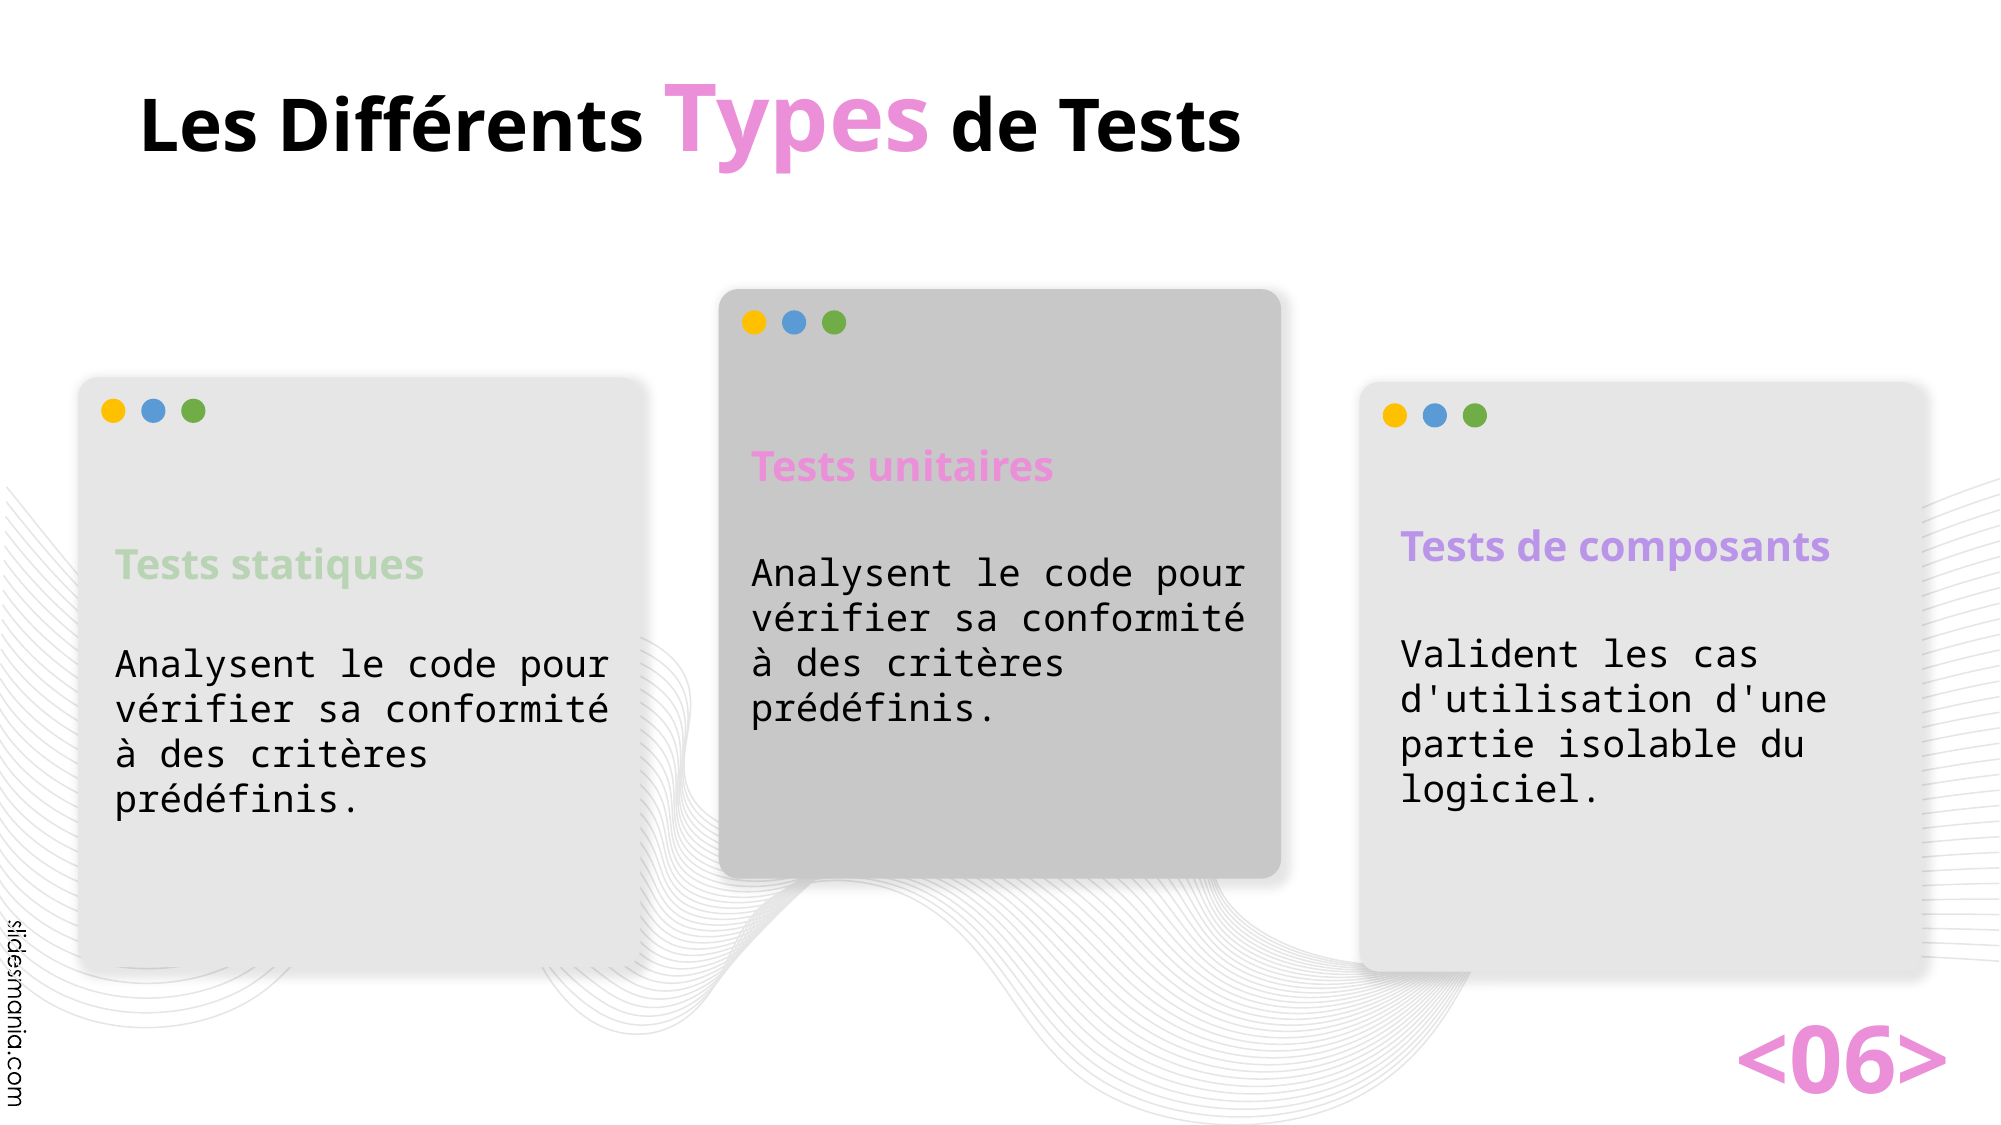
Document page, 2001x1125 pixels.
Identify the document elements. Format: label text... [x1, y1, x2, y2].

text_box <06> [1686, 1014, 2000, 1098]
text_box Analysent le code pour vérifier sa conformité à des critères prédéfinis. [94, 620, 650, 757]
text_box Valident les cas d'utilisation d'une partie isolable du logiciel. [1380, 610, 1917, 747]
text_box Tests de composants [1380, 509, 1925, 609]
text_box Analysent le code pour vérifier sa conformité à des critères prédéfinis. [730, 528, 1286, 666]
title Les Différents Types de Tests [118, 59, 1909, 186]
text_box Tests unitaires [730, 429, 1299, 529]
text_box Tests statiques [94, 517, 620, 618]
